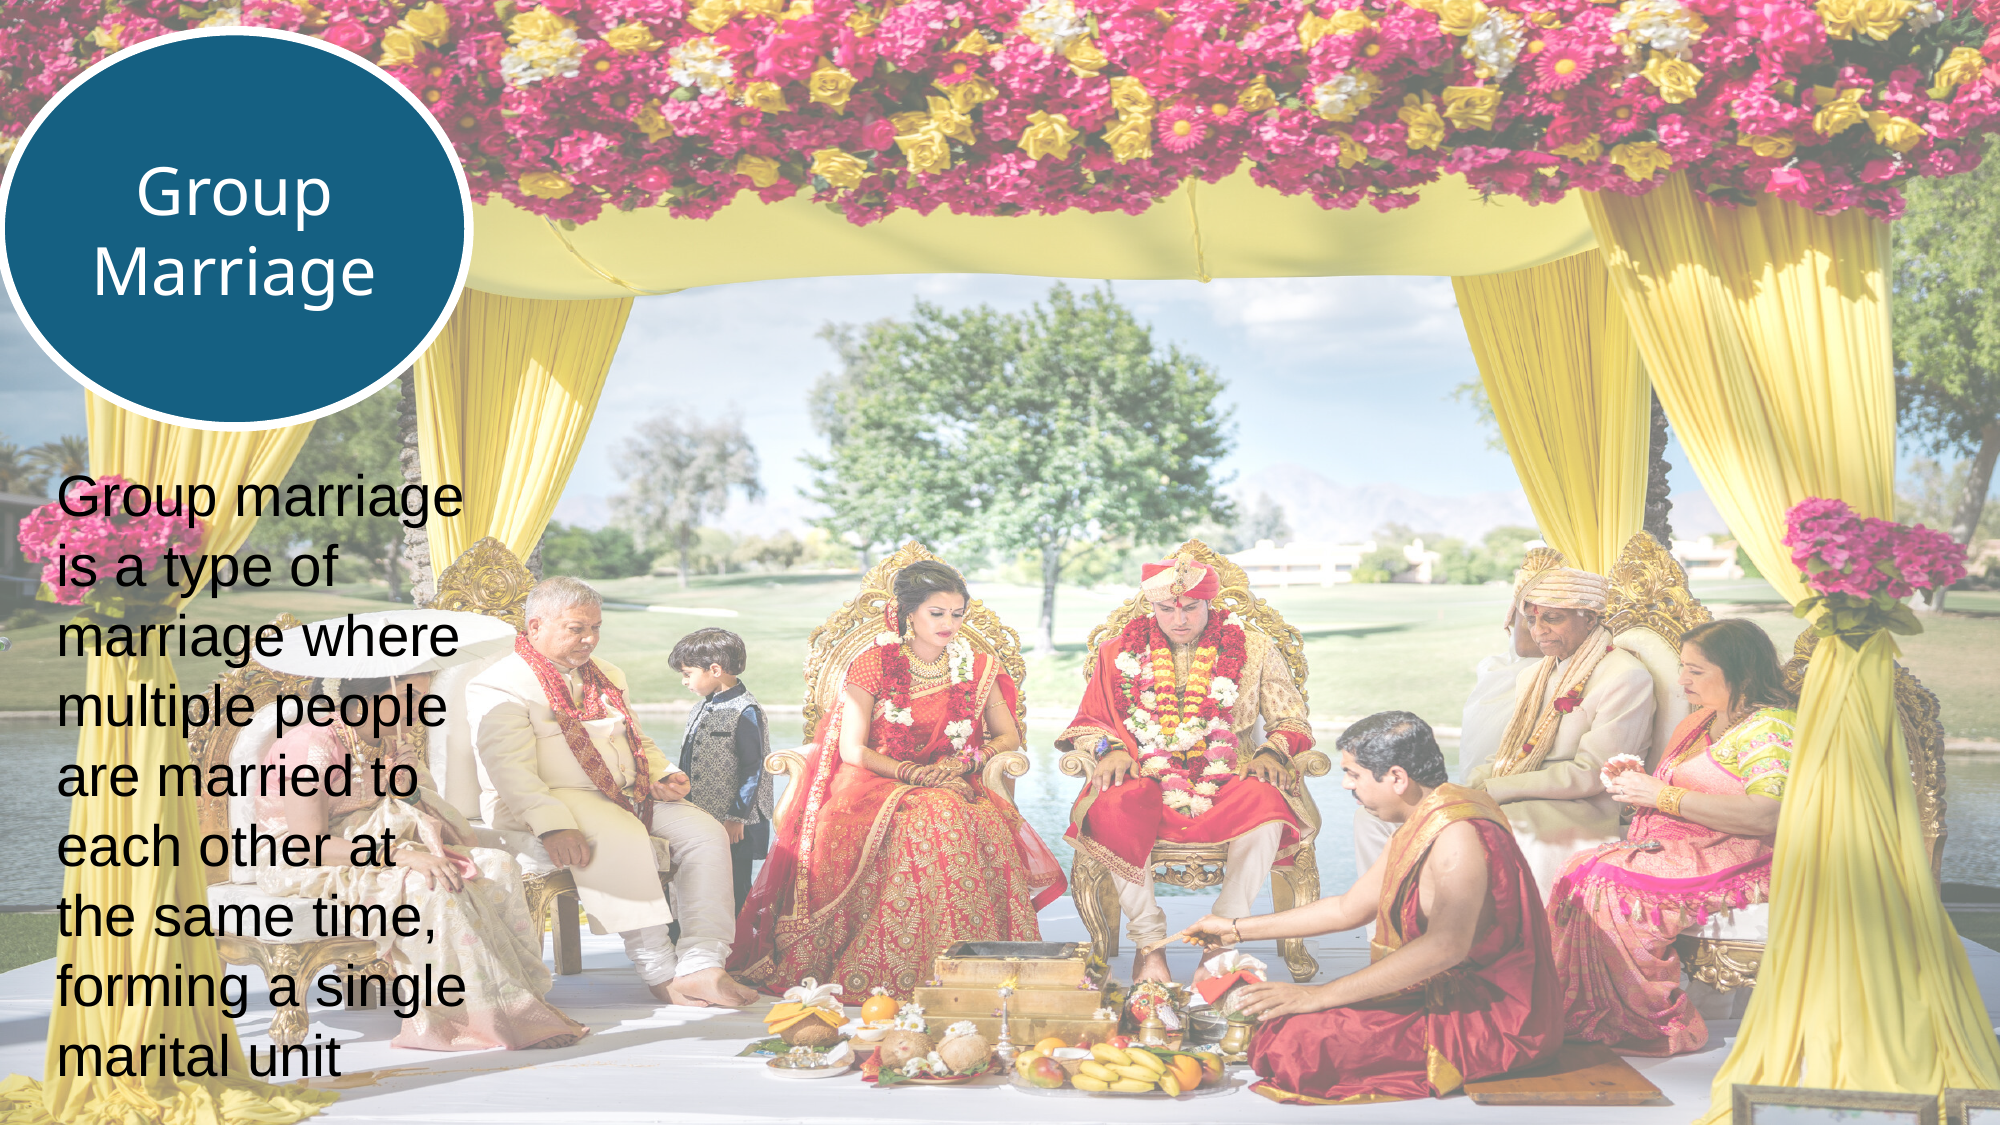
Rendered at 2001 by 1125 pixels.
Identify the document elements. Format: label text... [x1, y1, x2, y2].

text_box [0, 0, 2000, 1125]
text_box Group Marriage [0, 29, 471, 343]
text_box Group marriage is a type of marriage where multiple people are married to each other at the same time, forming a single marital unit [41, 310, 509, 1125]
